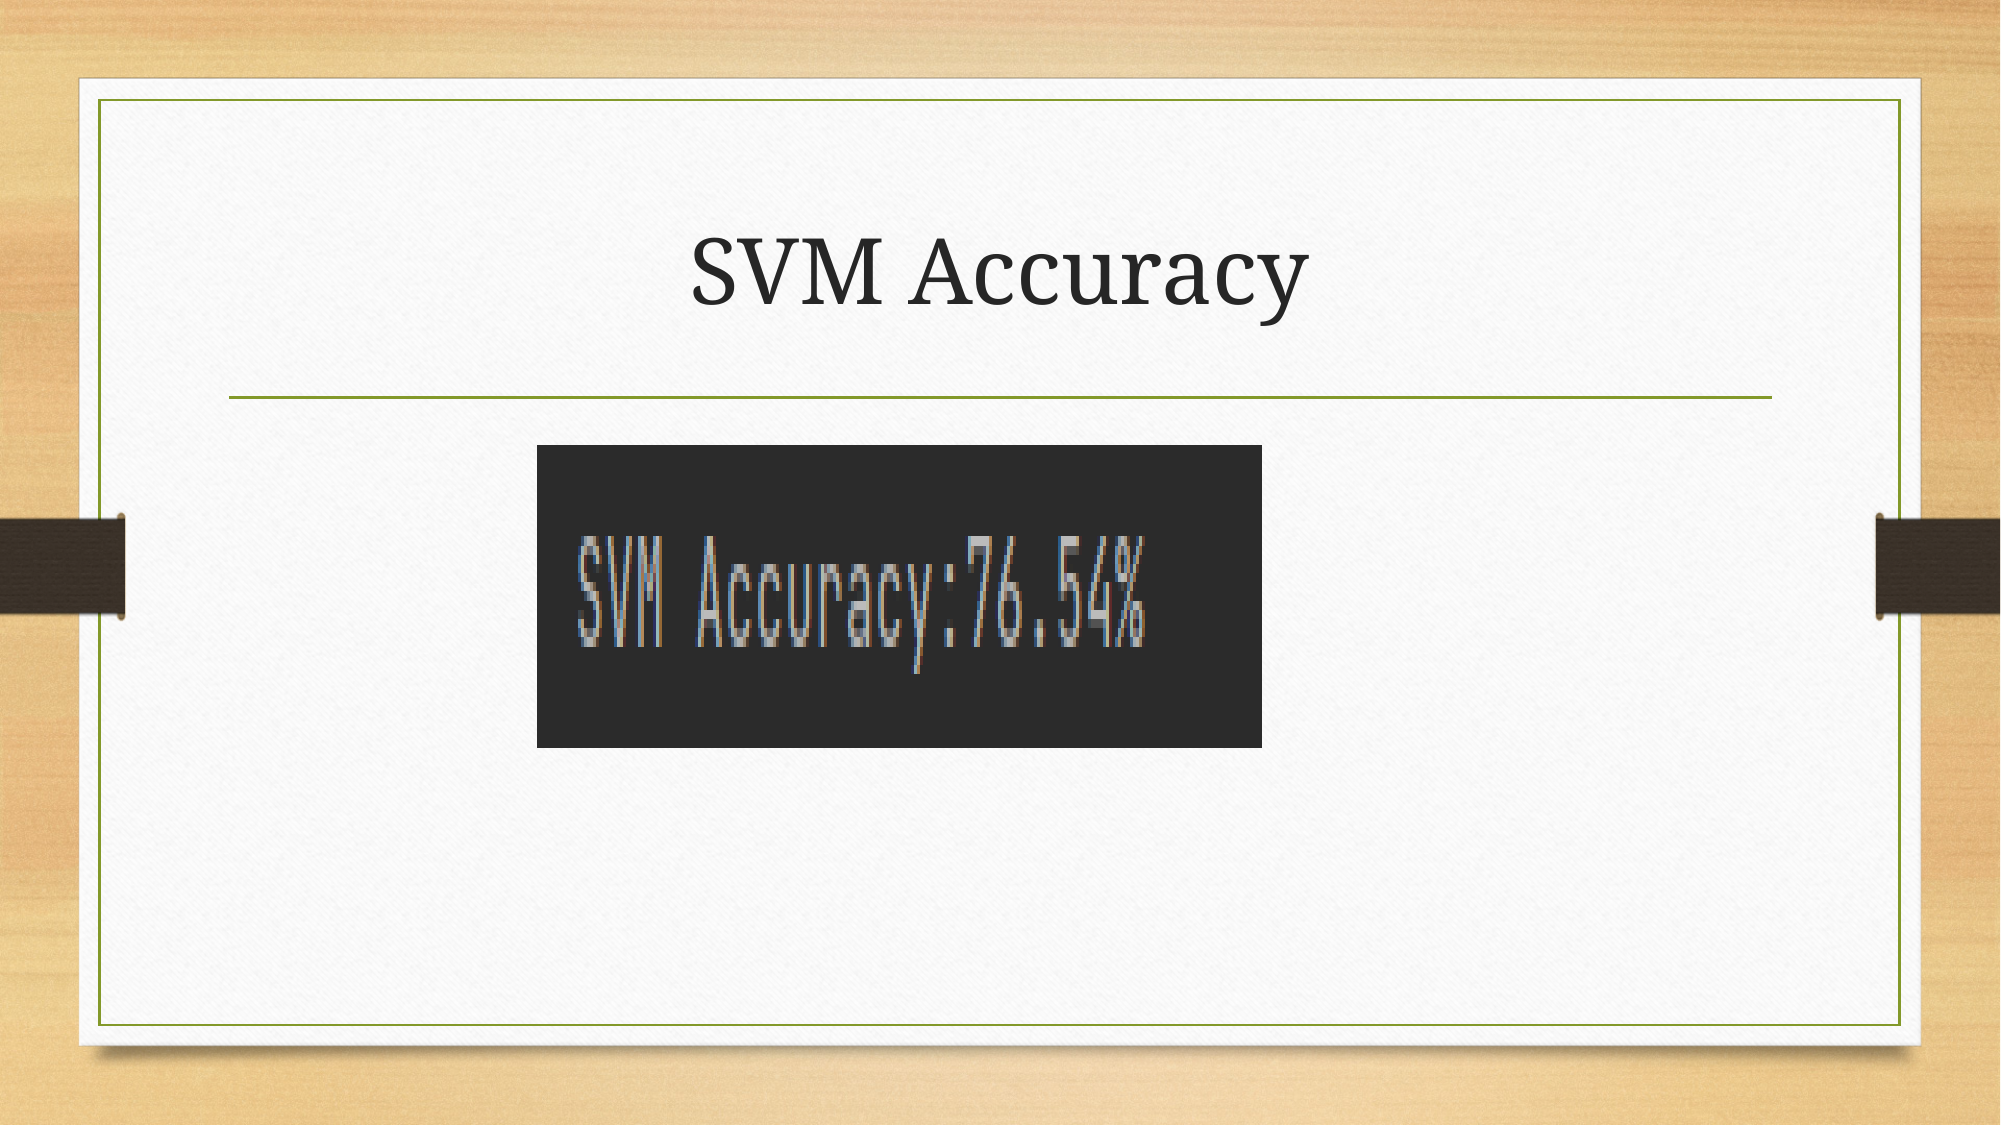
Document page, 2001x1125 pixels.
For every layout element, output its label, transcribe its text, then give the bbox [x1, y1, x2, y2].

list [537, 445, 1262, 748]
title SVM Accuracy [212, 161, 1788, 375]
picture [0, 0, 2001, 1125]
